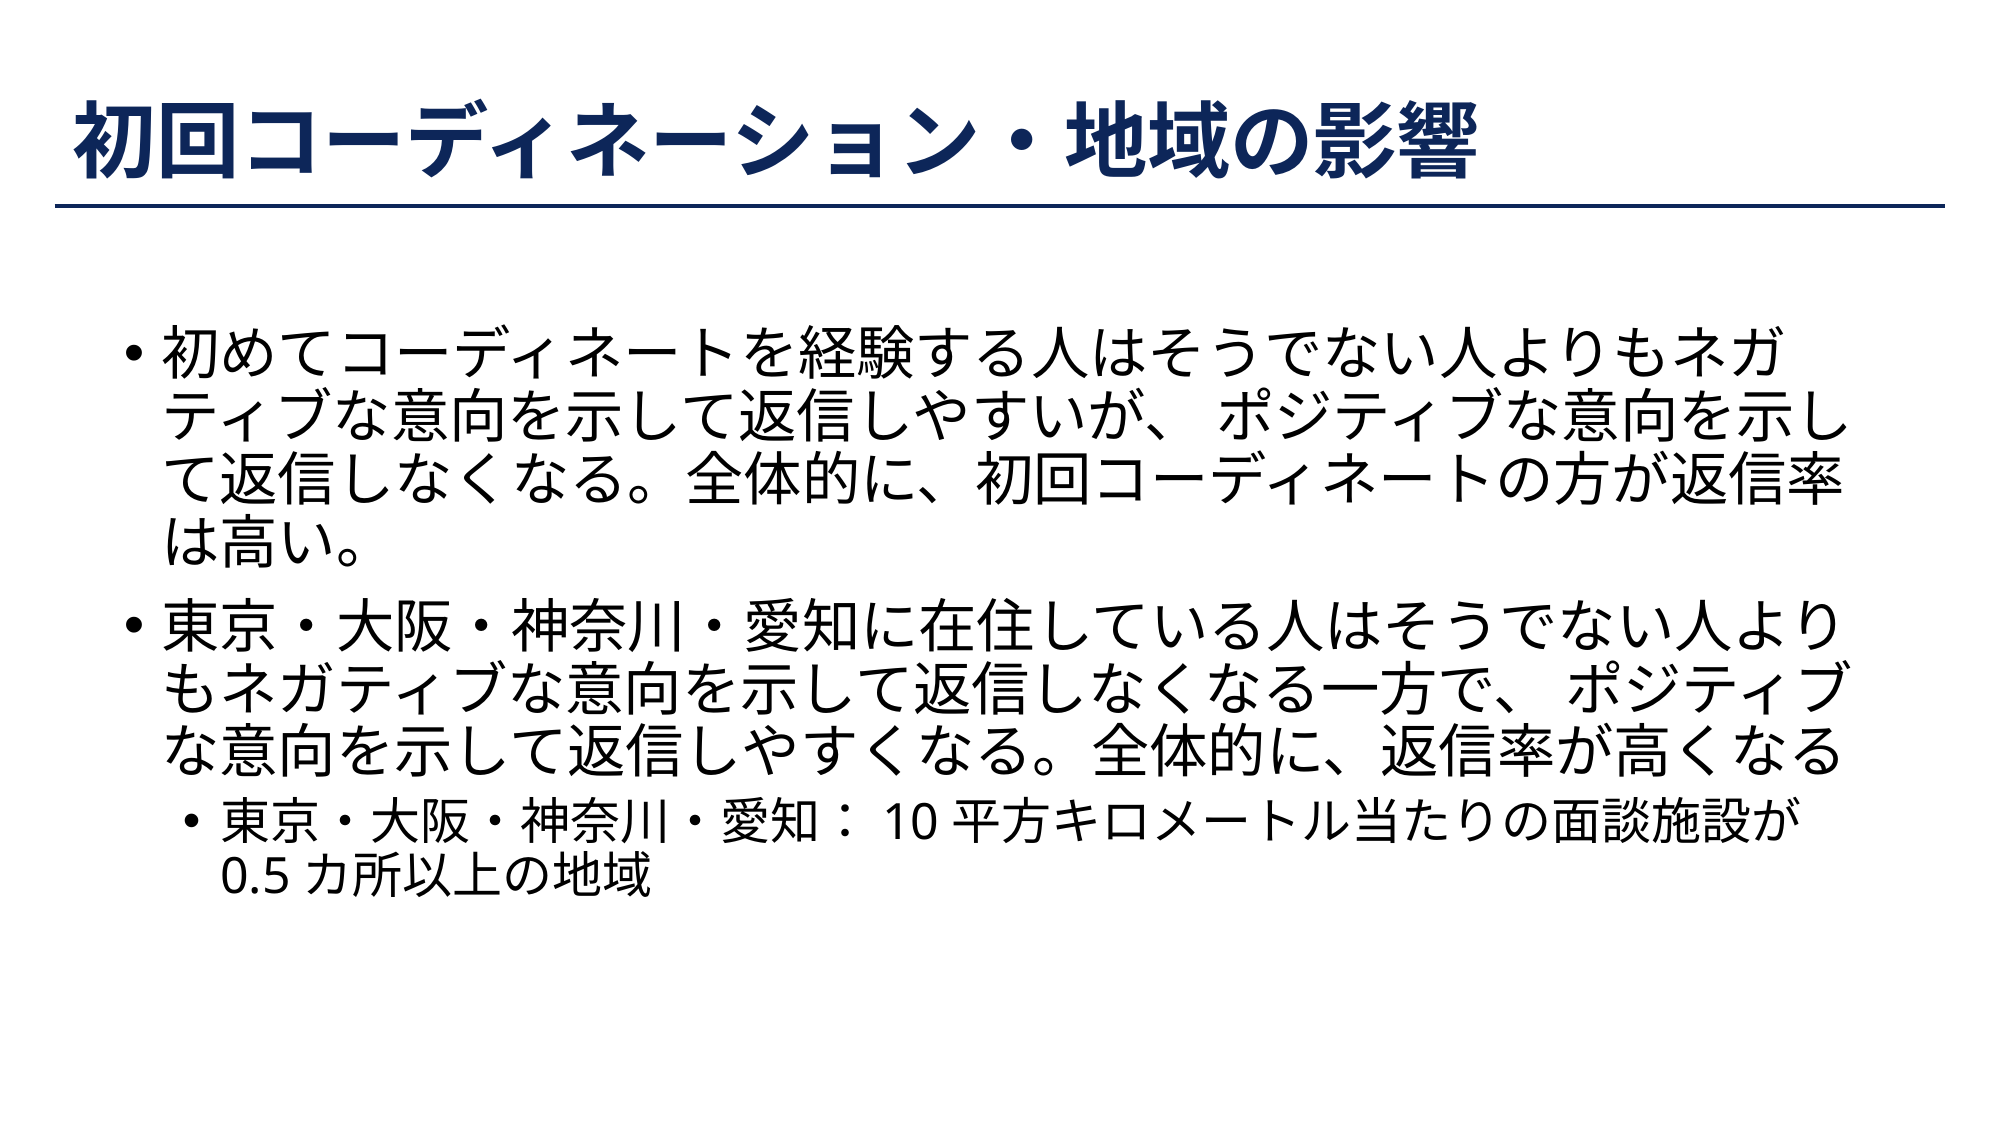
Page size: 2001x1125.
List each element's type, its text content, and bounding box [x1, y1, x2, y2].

list 初めてコーディネートを経験する人はそうでない人よりもネガティブな意向を示して返信しやすいが、 ポジティブな意向を示して返信しなくなる。全体的に、初回コーディネートの方が返信率は高い。 東京・大阪・神奈川・愛知に在住している人はそうでない人よりもネガティブな意向を示して返信しなくなる一方で、 ポジティブな意向を示して返信しやすくなる。全体的に、返信率が高くなる 東京・大阪・神奈川・愛知：10平方キロメートル当たりの面談施設が0.5カ所以上の地域 [57, 214, 1942, 1014]
title 初回コーディネーション・地域の影響 [57, 71, 1942, 205]
